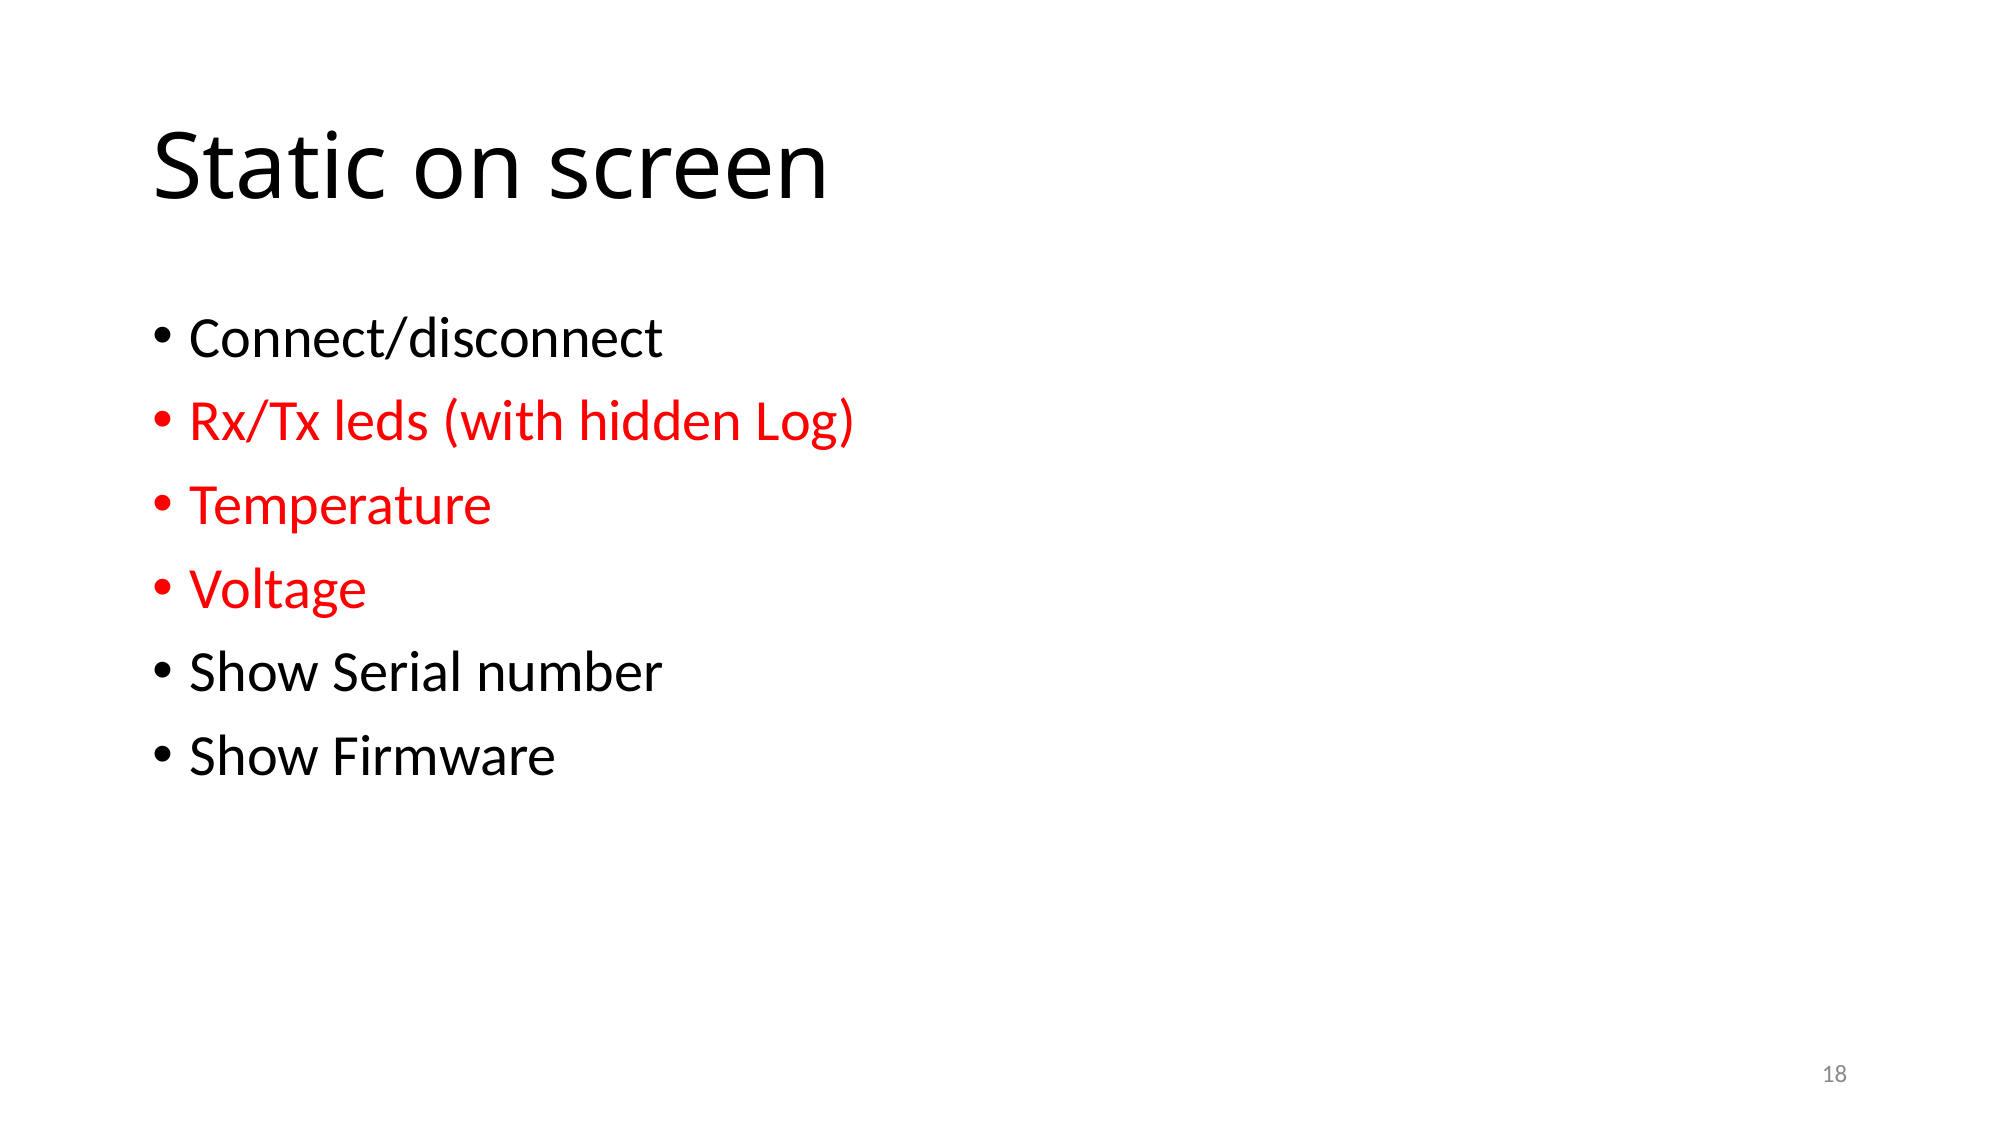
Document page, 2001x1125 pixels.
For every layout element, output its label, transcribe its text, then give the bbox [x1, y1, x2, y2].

title Static on screen [137, 59, 1863, 278]
list Connect/disconnect Rx/Tx leds (with hidden Log) Temperature Voltage Show Serial number Show Firmware [137, 299, 1863, 1014]
slide_number 18 [1412, 1042, 1863, 1103]
